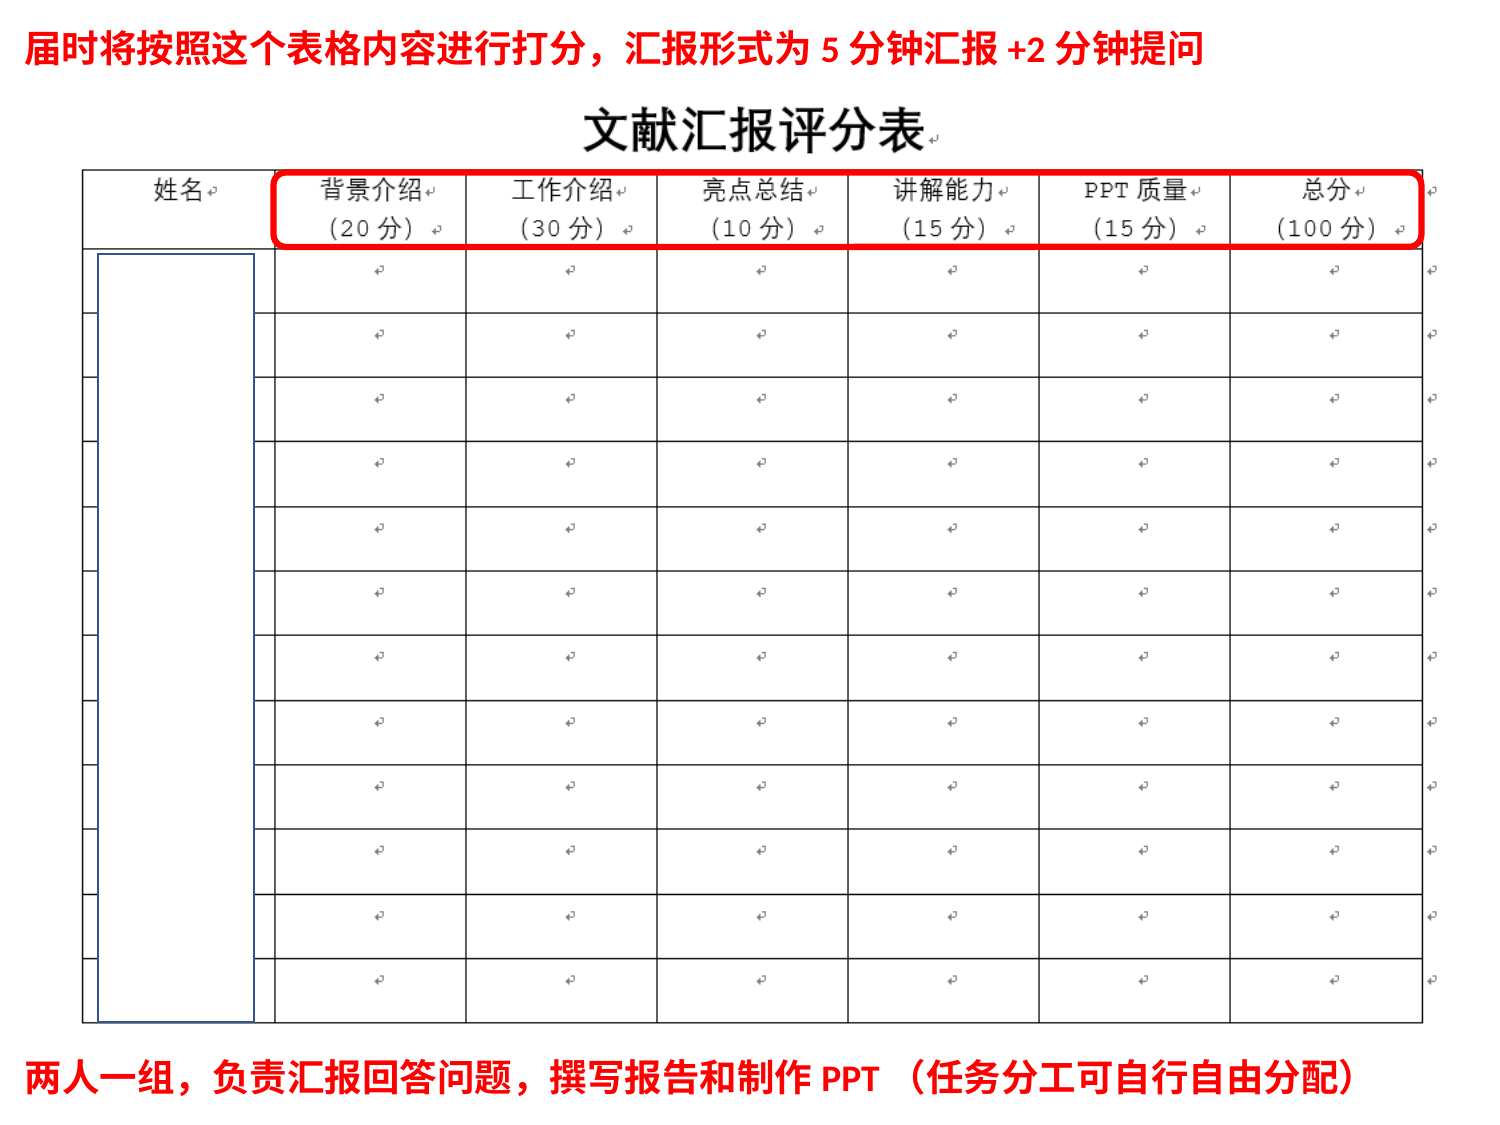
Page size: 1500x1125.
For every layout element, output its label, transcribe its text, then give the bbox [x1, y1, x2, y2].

text_box 两人一组，负责汇报回答问题，撰写报告和制作PPT（任务分工可自行自由分配） [10, 1046, 1391, 1107]
picture [42, 84, 1458, 1041]
text_box 届时将按照这个表格内容进行打分，汇报形式为5分钟汇报+2分钟提问 [9, 17, 1220, 77]
